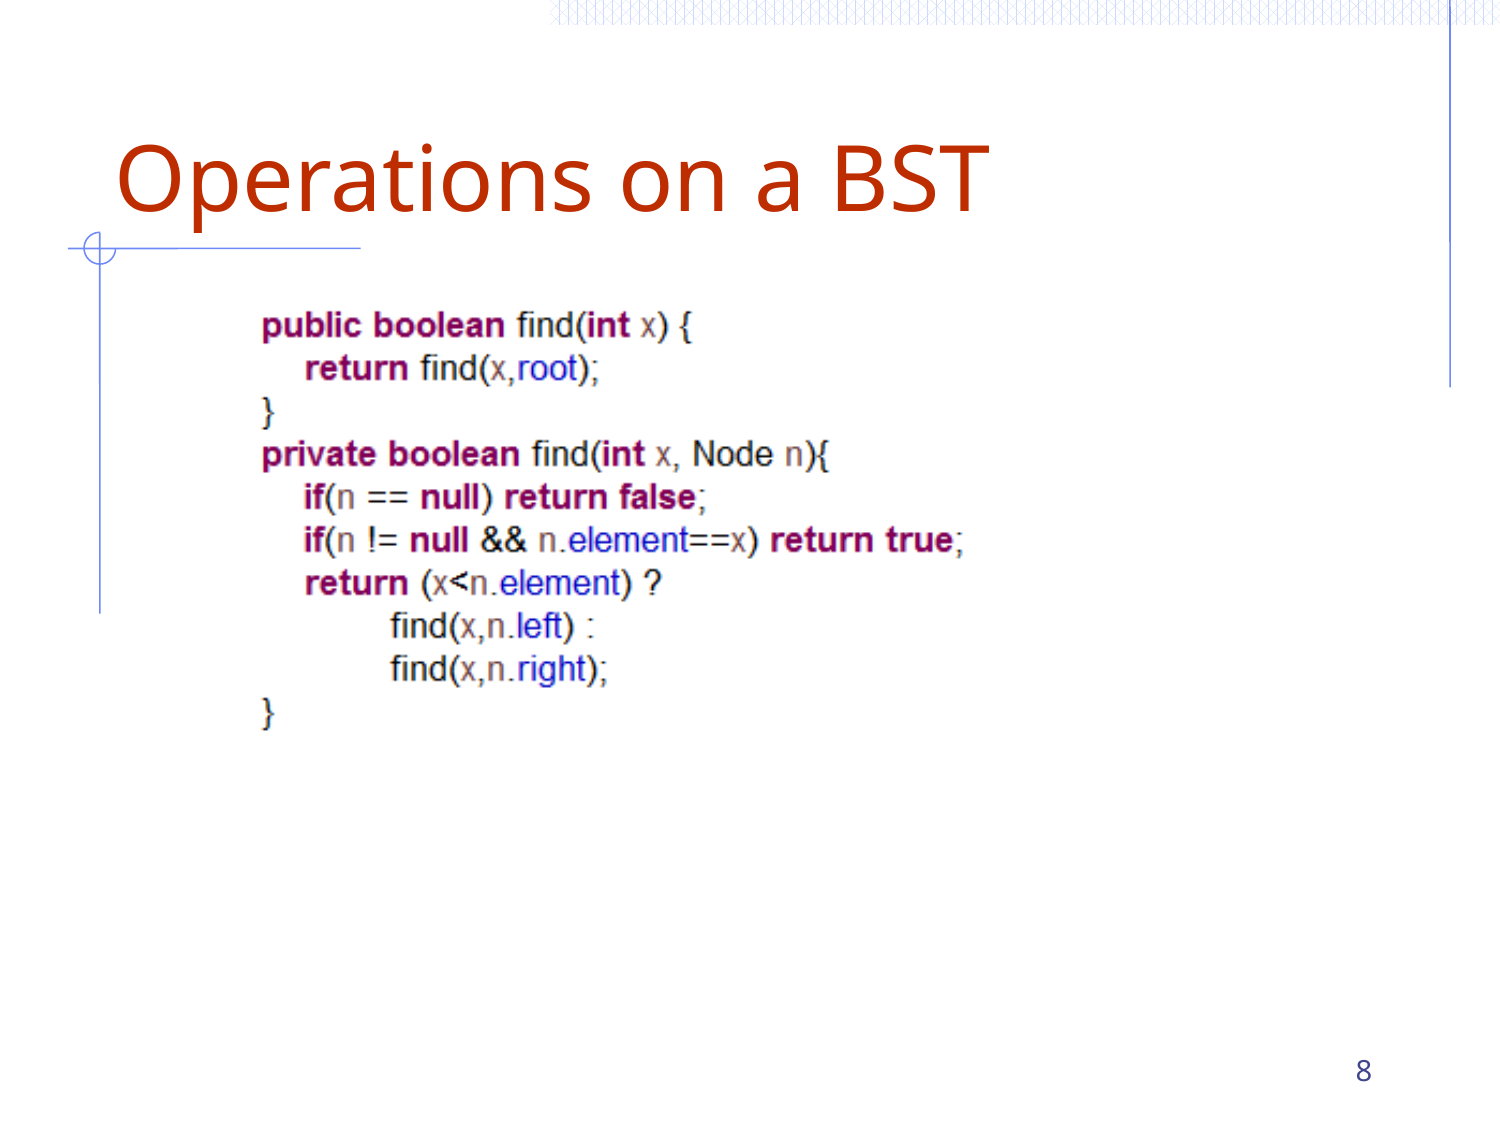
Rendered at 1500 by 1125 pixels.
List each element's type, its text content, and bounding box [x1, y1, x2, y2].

title Operations on a BST [99, 50, 1375, 238]
picture [249, 299, 994, 763]
slide_number 8 [1074, 1025, 1388, 1100]
